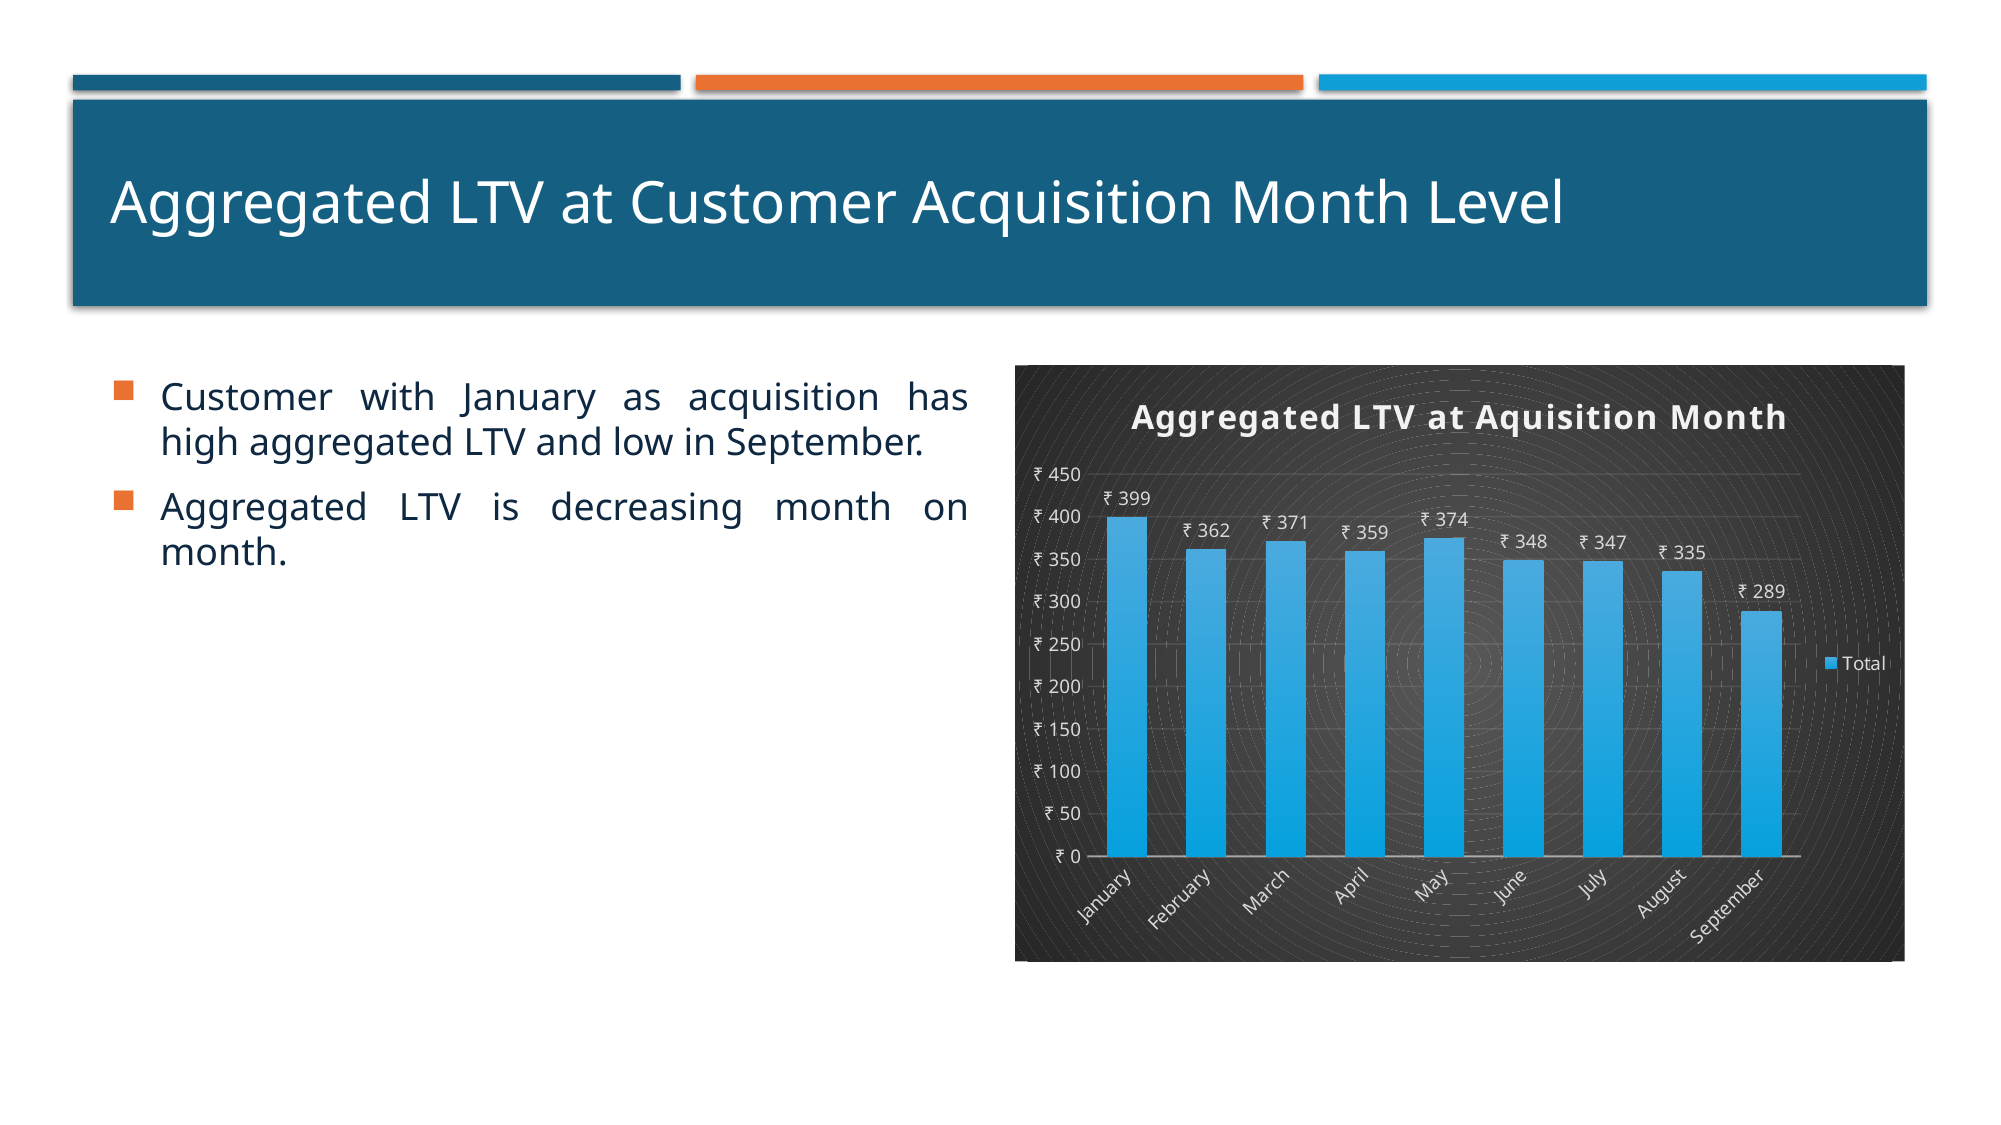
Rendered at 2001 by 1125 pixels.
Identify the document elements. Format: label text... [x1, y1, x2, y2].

title Aggregated LTV at Customer Acquisition Month Level [95, 119, 1905, 282]
list Customer with January as acquisition has high aggregated LTV and low in September. Aggregated LTV is decreasing month on month. [95, 365, 985, 962]
chart [1014, 364, 1906, 962]
